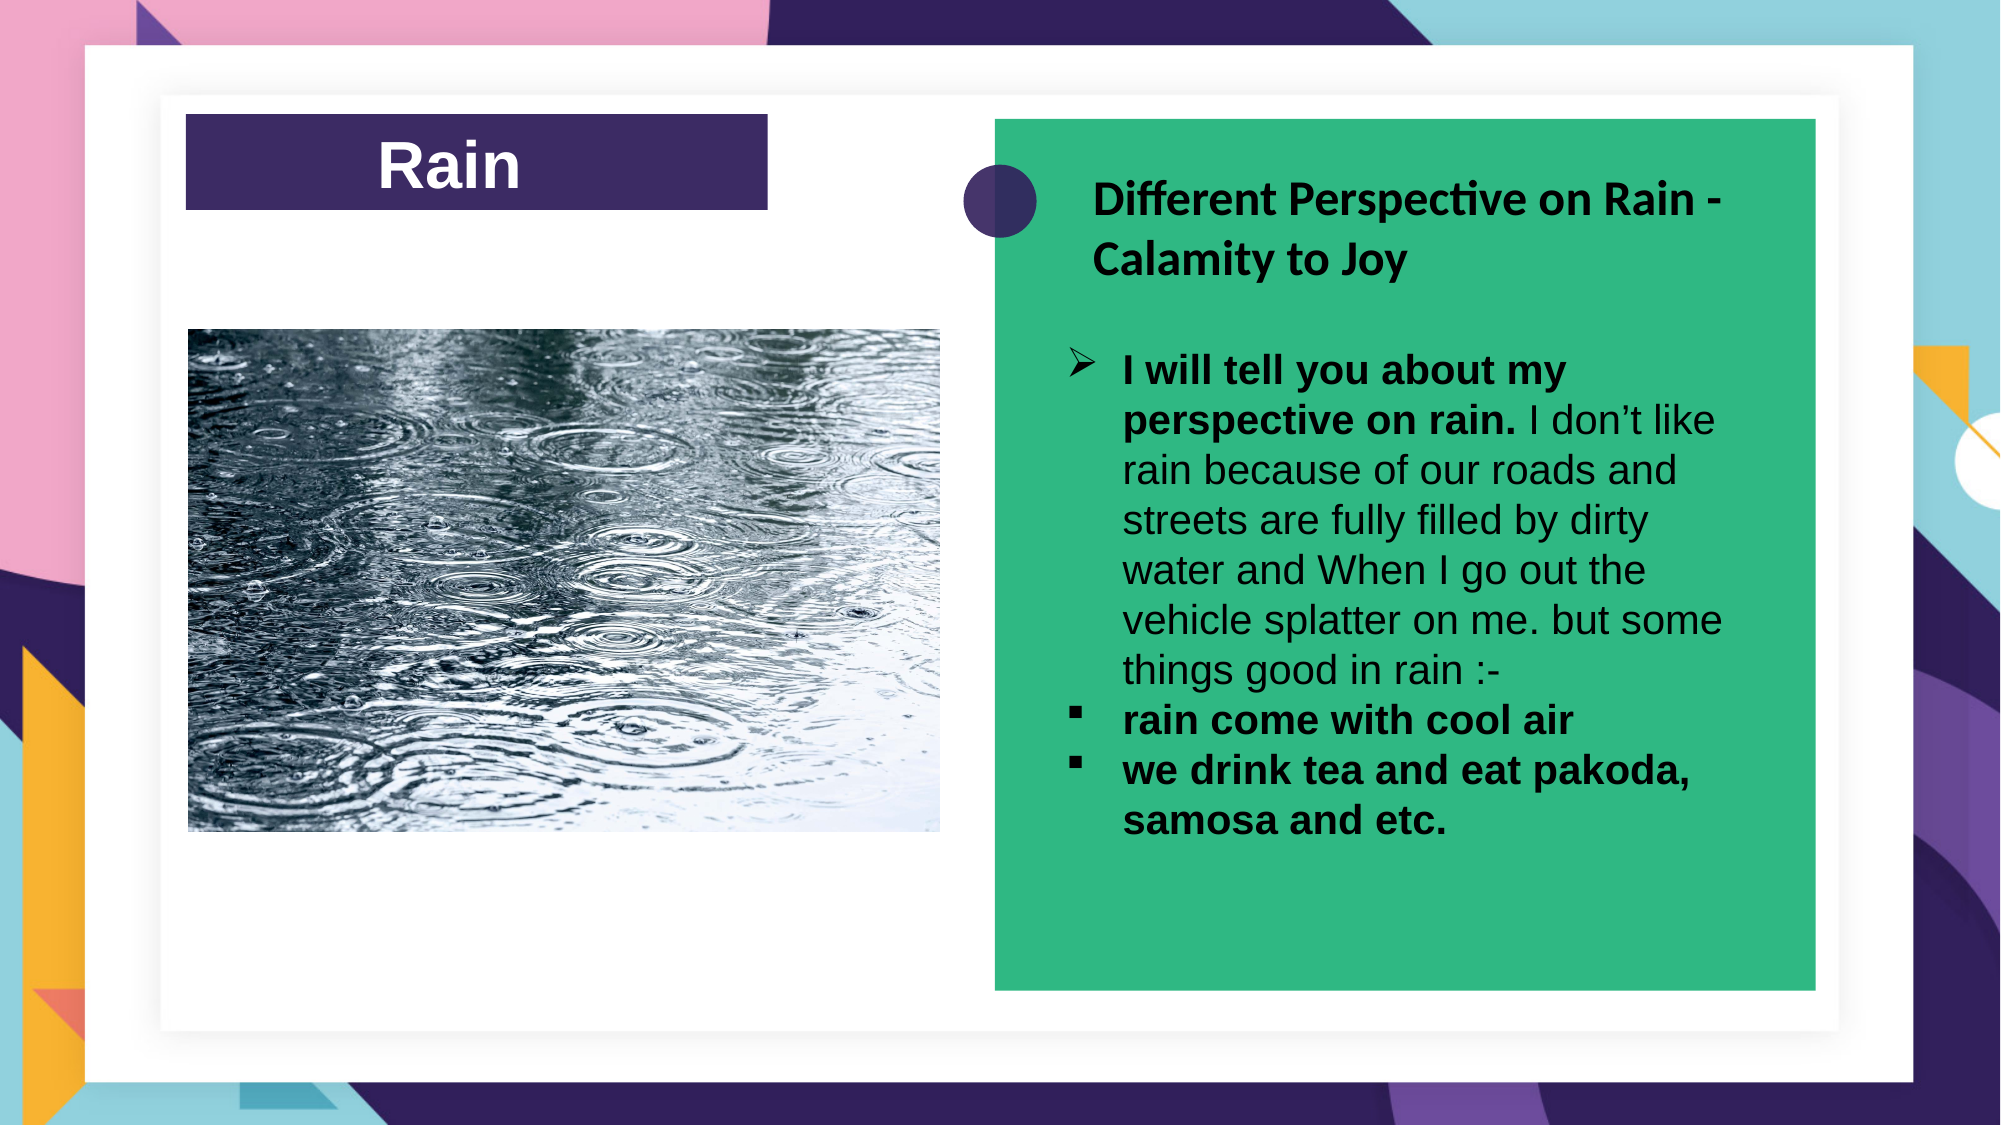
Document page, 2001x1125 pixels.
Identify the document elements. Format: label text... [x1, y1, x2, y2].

text_box [185, 114, 768, 210]
text_box [994, 295, 1816, 991]
text_box I will tell you about my perspective on rain. I don’t like rain because of our roads and streets are fully filled by dirty water and When I go out the vehicle splatter on me. but some things good in rain :- rain come with cool air we drink tea and eat pakoda, samosa and etc. [1051, 335, 1769, 950]
text_box Rain [362, 113, 940, 209]
picture [0, 0, 2001, 1125]
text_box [963, 158, 1816, 295]
text_box [994, 118, 1816, 158]
